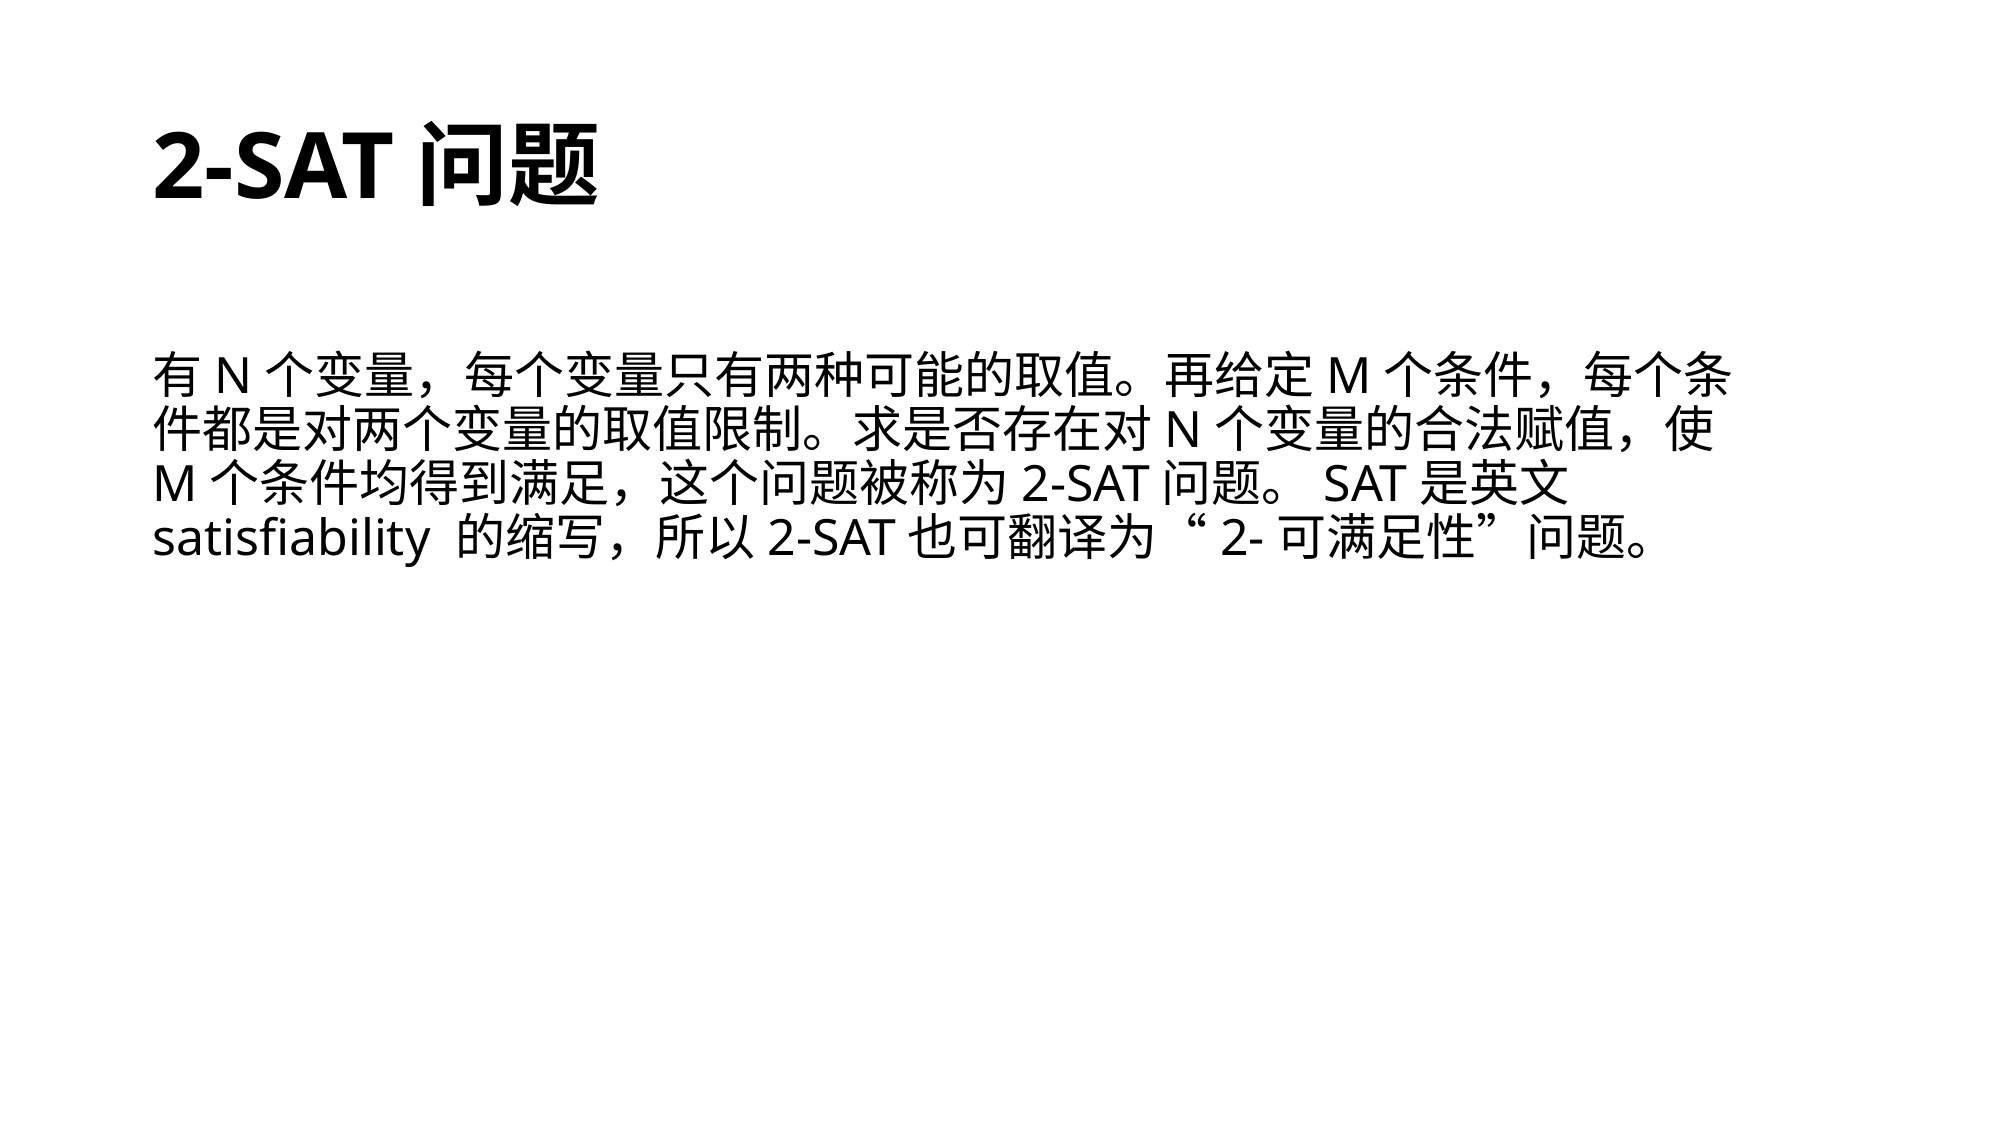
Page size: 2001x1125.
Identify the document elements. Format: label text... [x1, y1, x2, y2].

list 有N个变量，每个变量只有两种可能的取值。再给定M个条件，每个条件都是对两个变量的取值限制。求是否存在对N个变量的合法赋值，使M个条件均得到满足，这个问题被称为2-SAT问题。SAT是英文 satisfiability 的缩写，所以2-SAT也可翻译为“2-可满足性”问题。 [137, 343, 1770, 782]
title 2-SAT问题 [137, 59, 1863, 278]
